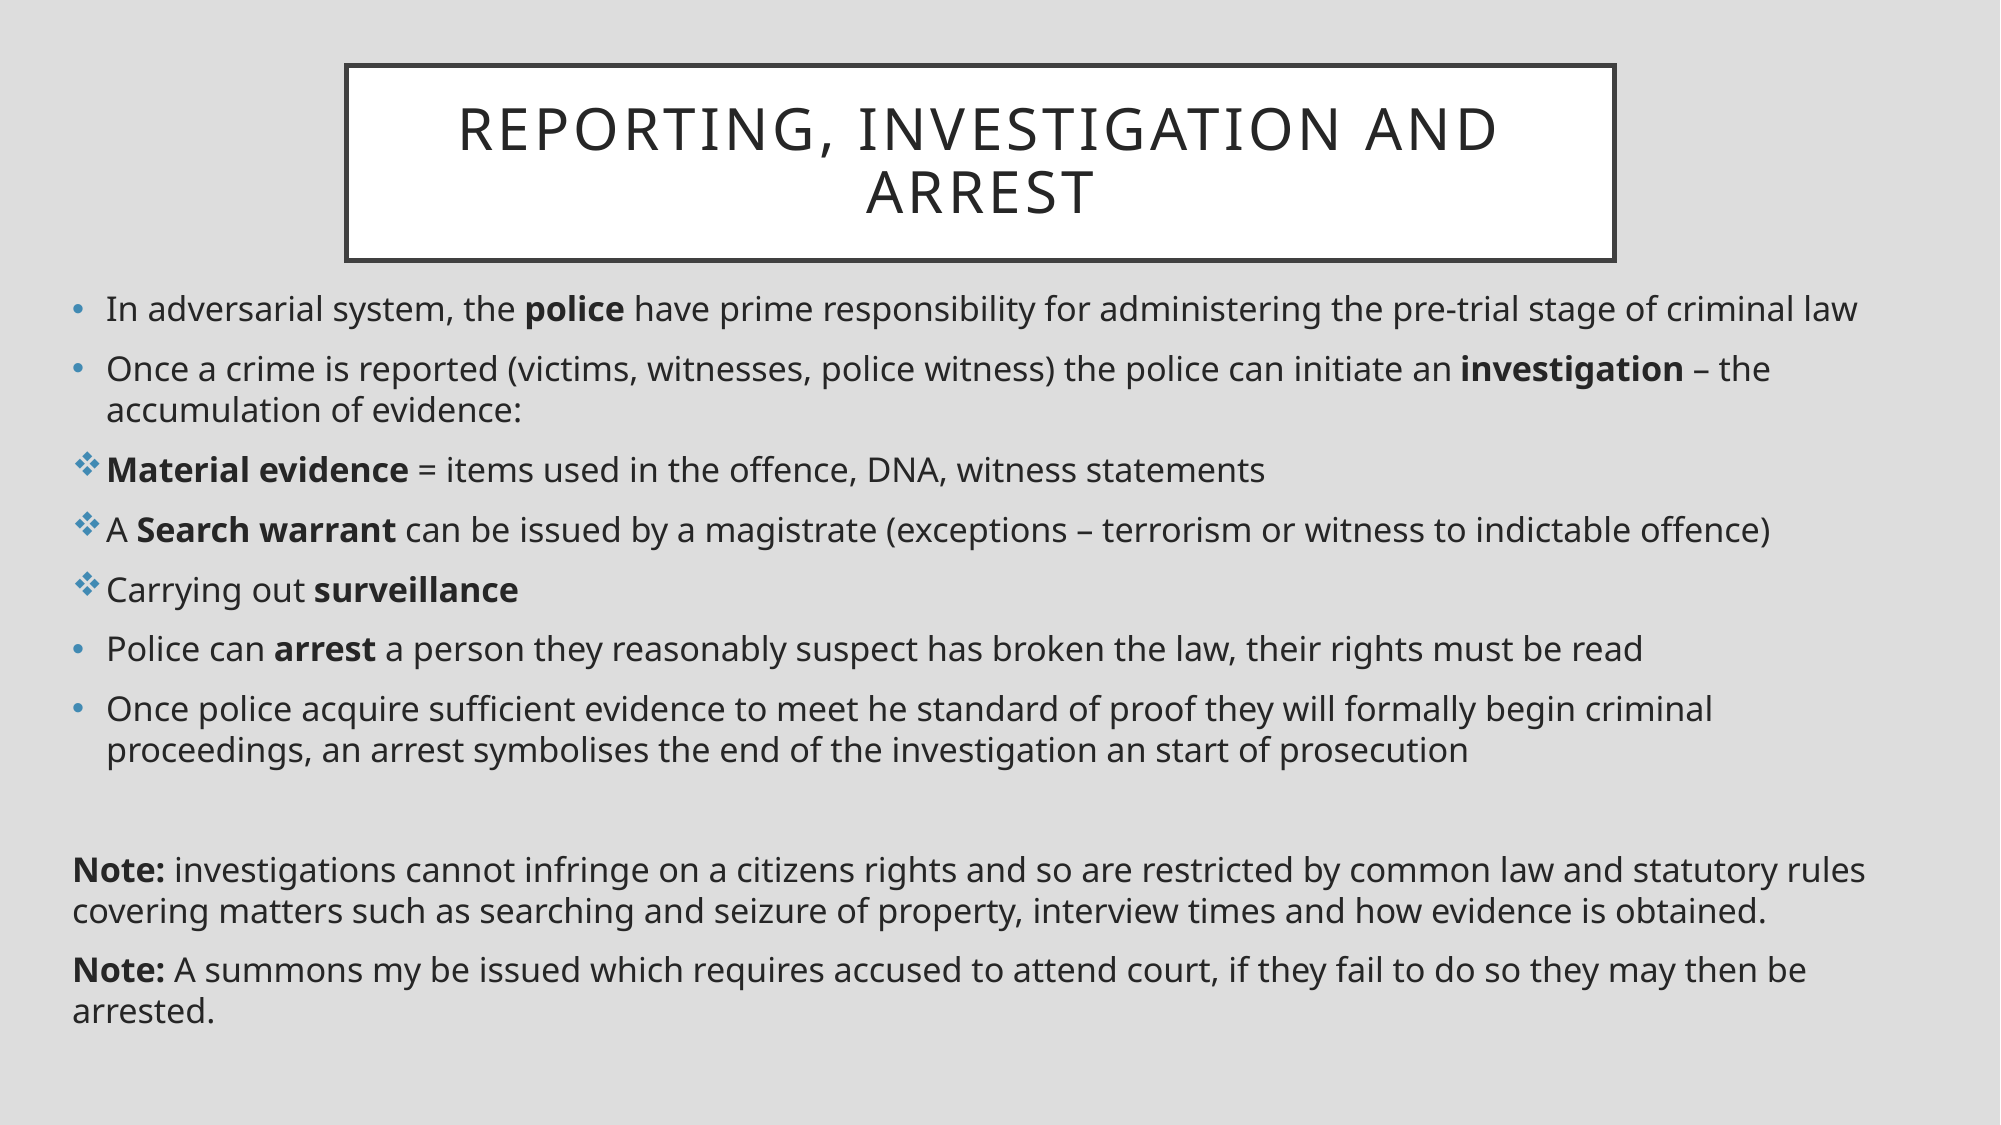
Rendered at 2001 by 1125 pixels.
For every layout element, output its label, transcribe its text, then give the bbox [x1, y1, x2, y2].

title Reporting, investigation and arrest [344, 63, 1617, 263]
list In adversarial system, the police have prime responsibility for administering the pre-trial stage of criminal law Once a crime is reported (victims, witnesses, police witness) the police can initiate an investigation – the accumulation of evidence: Material evidence = items used in the offence, DNA, witness statements A Search warrant can be issued by a magistrate (exceptions – terrorism or witness to indictable offence) Carrying out surveillance Police can arrest a person they reasonably suspect has broken the law, their rights must be read Once police acquire sufficient evidence to meet he standard of proof they will formally begin criminal proceedings, an arrest symbolises the end of the investigation an start of prosecution Note: investigations cannot infringe on a citizens rights and so are restricted by common law and statutory rules covering matters such as searching and seizure of property, interview times and how evidence is obtained. Note: A summons my be issued which requires accused to attend court, if they fail to do so they may then be arrested. [57, 280, 1881, 1115]
